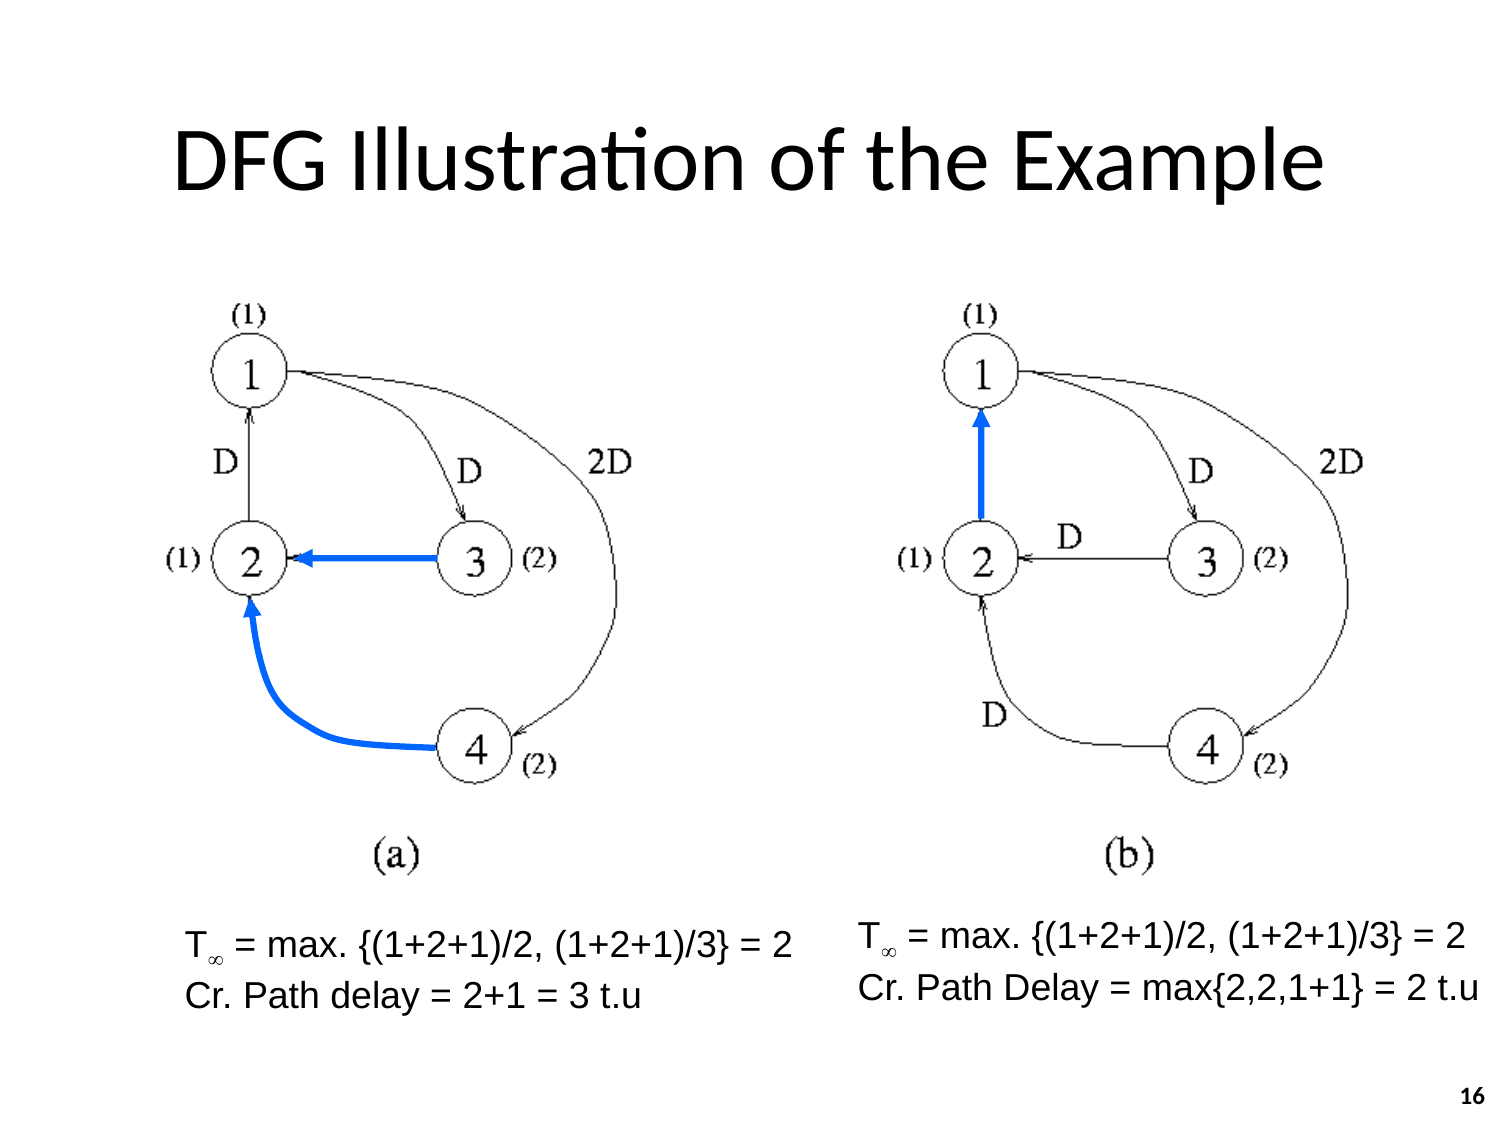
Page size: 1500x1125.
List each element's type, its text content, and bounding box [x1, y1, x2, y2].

title DFG Illustration of the Example [112, 99, 1388, 209]
text_box T = max. {(1+2+1)/2, (1+2+1)/3} = 2 Cr. Path delay = 2+1 = 3 t.u [169, 912, 809, 1024]
text_box T = max. {(1+2+1)/2, (1+2+1)/3} = 2 Cr. Path Delay = max{2,2,1+1} = 2 t.u [843, 904, 1495, 1015]
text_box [164, 301, 1370, 878]
slide_number 16 [1149, 1065, 1500, 1125]
